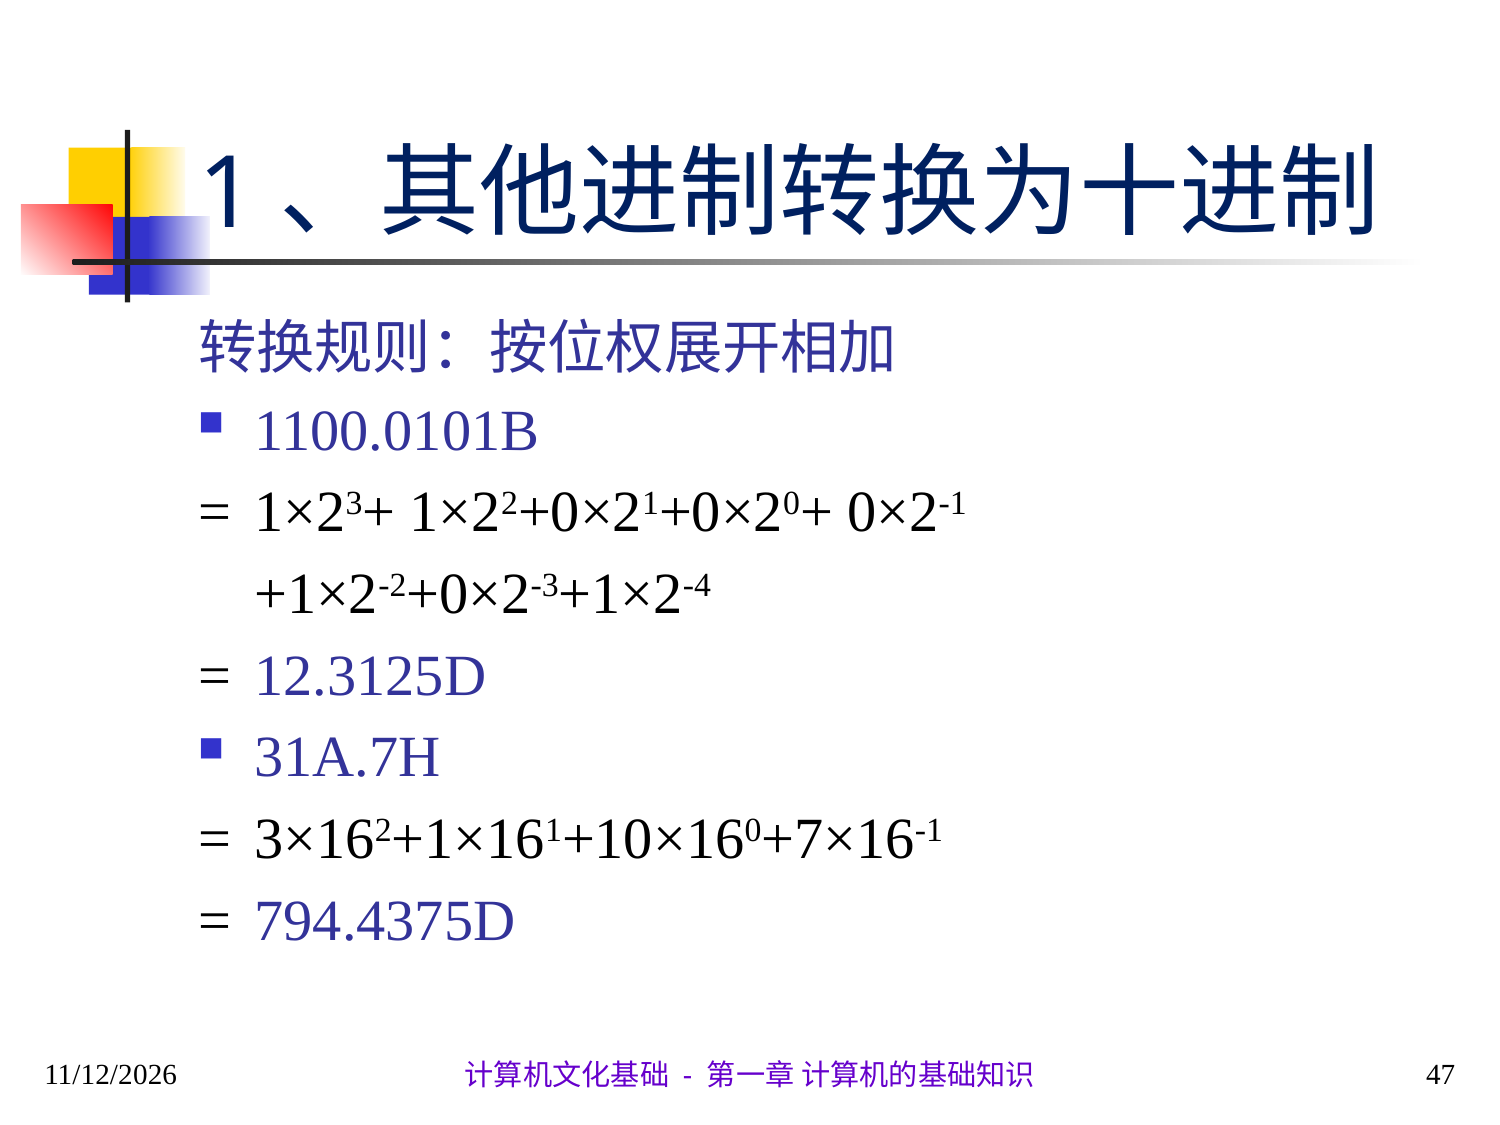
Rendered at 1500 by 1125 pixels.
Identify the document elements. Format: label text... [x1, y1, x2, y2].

slide_number 47 [1281, 1023, 1471, 1099]
footer 计算机文化基础 - 第一章 计算机的基础知识 [242, 1024, 1258, 1100]
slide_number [29, 1023, 219, 1099]
list 转换规则：按位权展开相加 1100.0101B = 1×23+ 1×22+0×21+0×20+ 0×2-1 +1×2-2+0×2-3+1×2-4 = 12.3125D 31A.7H = 3×162+1×161+10×160+7×16-1 = 794.4375D [183, 302, 1469, 1024]
title 1、其他进制转换为十进制 [183, 101, 1468, 256]
